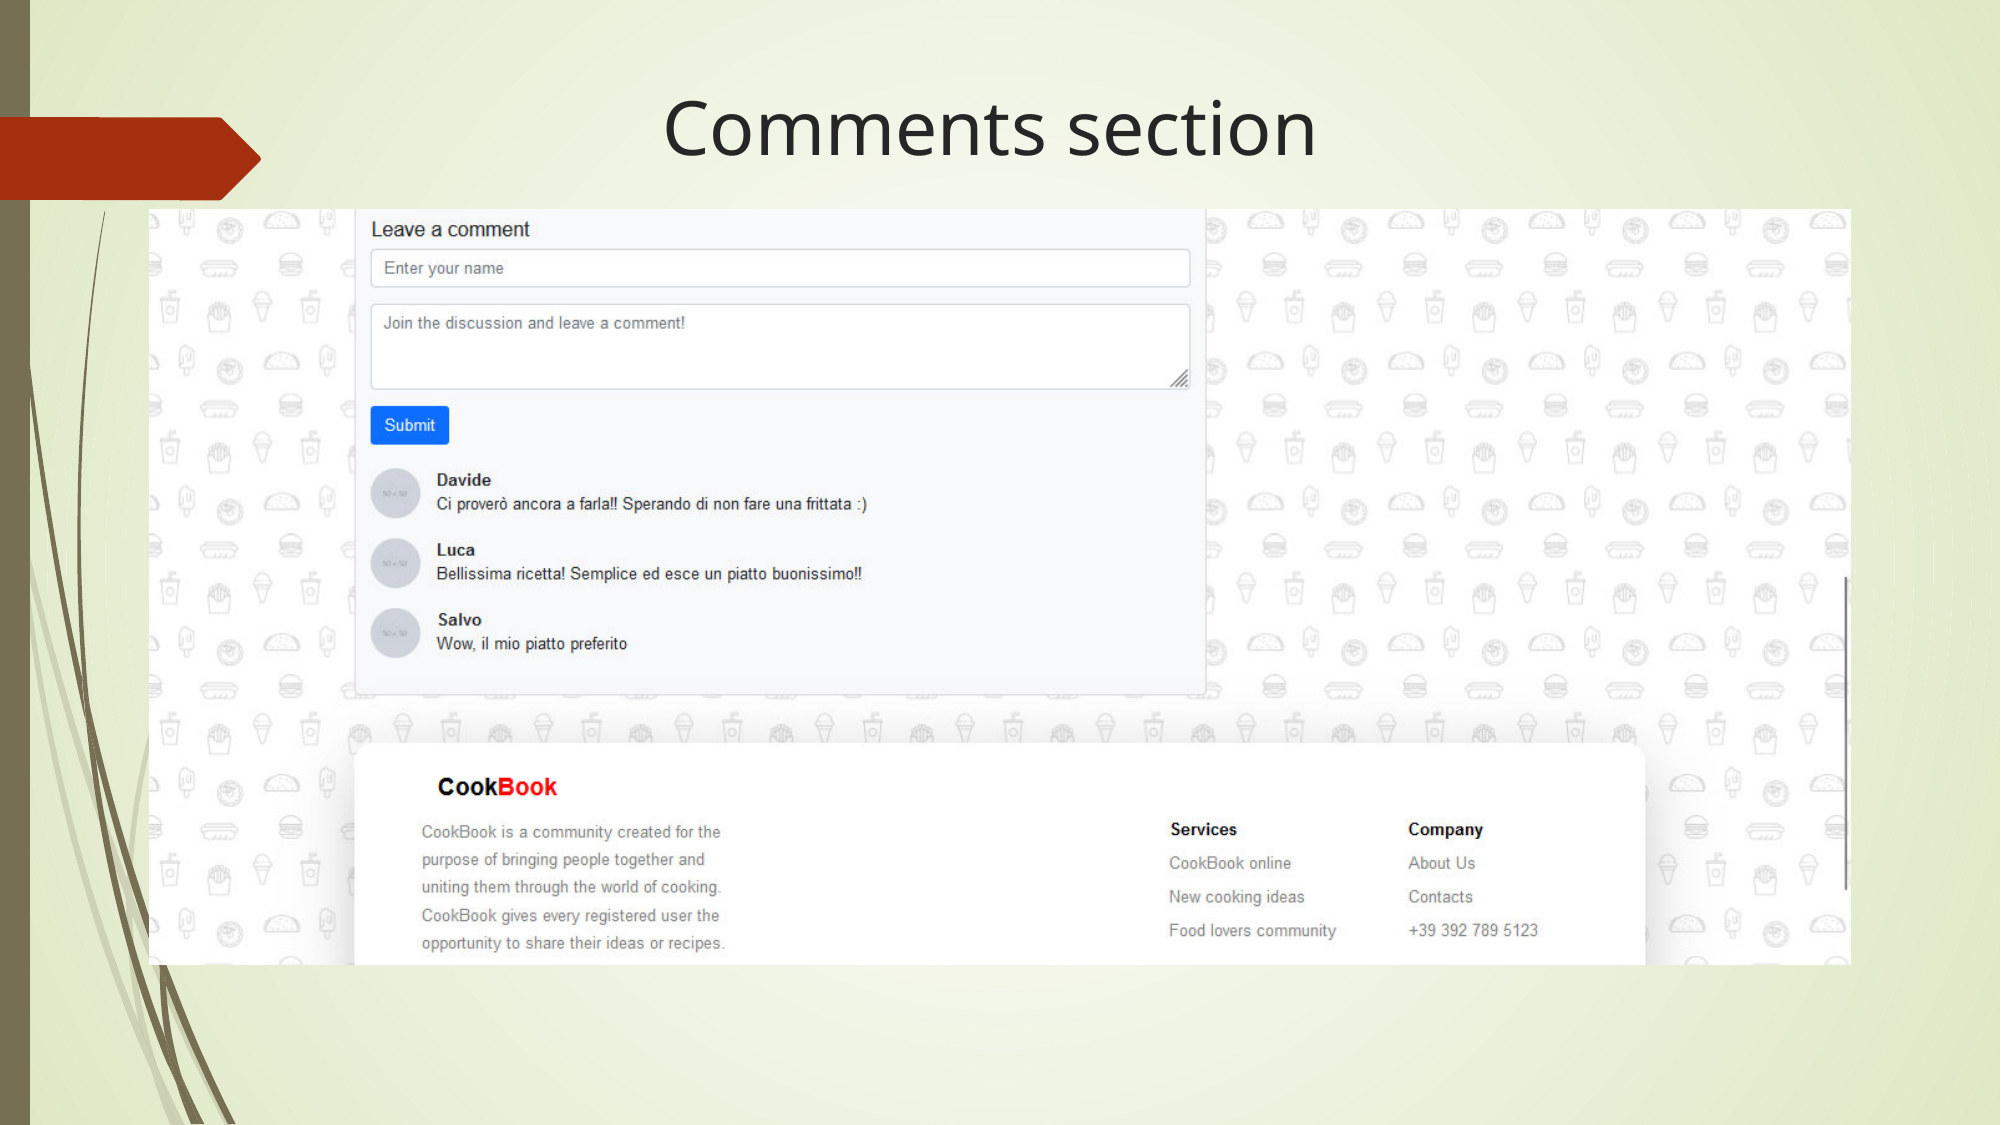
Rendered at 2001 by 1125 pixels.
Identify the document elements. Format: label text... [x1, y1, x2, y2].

picture [149, 209, 1851, 965]
title Comments section [647, 73, 1353, 209]
